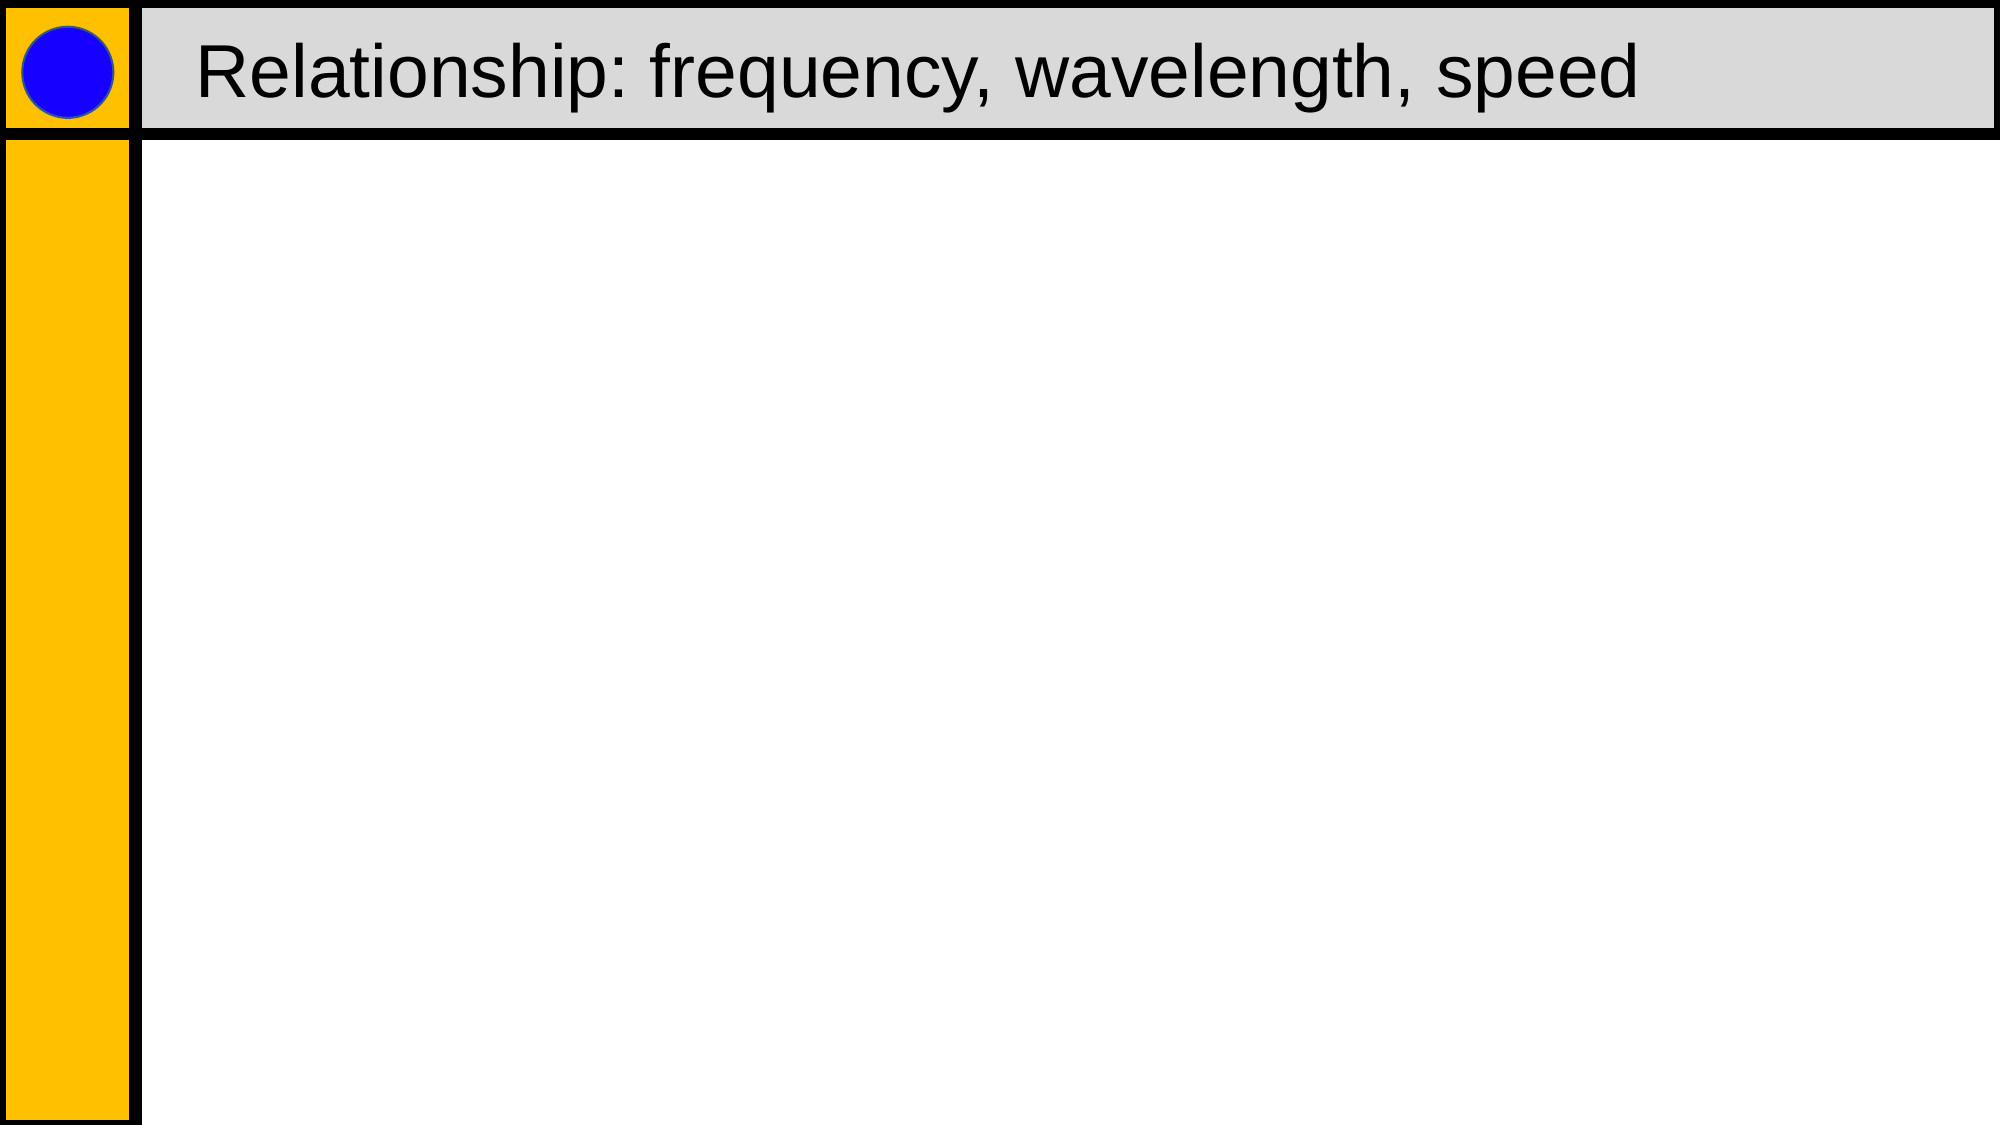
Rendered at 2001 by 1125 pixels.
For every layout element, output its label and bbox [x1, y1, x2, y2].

text_box [0, 1, 2000, 1125]
